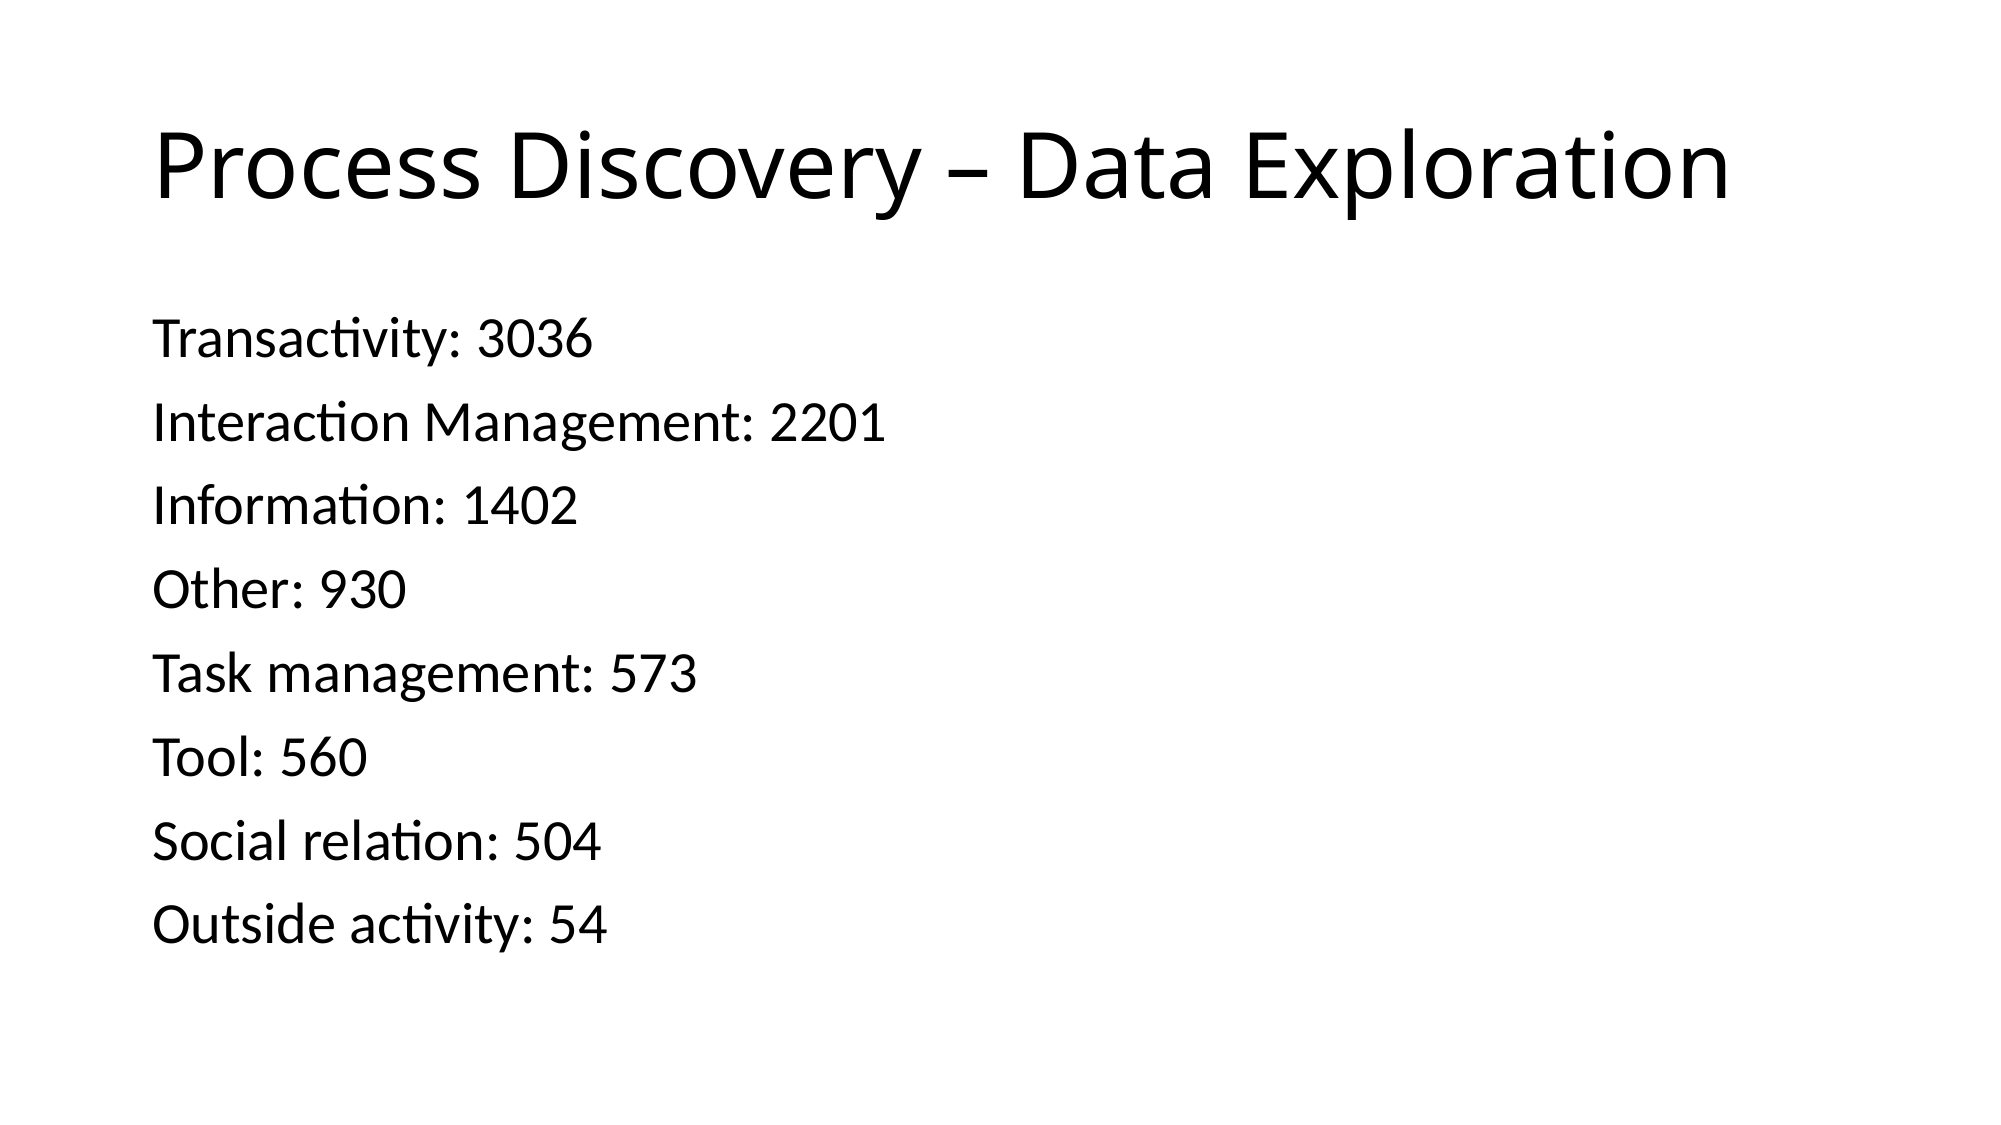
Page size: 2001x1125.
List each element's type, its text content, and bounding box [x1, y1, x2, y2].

list Transactivity: 3036 Interaction Management: 2201 Information: 1402 Other: 930 Task management: 573 Tool: 560 Social relation: 504 Outside activity: 54 [137, 299, 1863, 1014]
title Process Discovery – Data Exploration [137, 59, 1863, 278]
